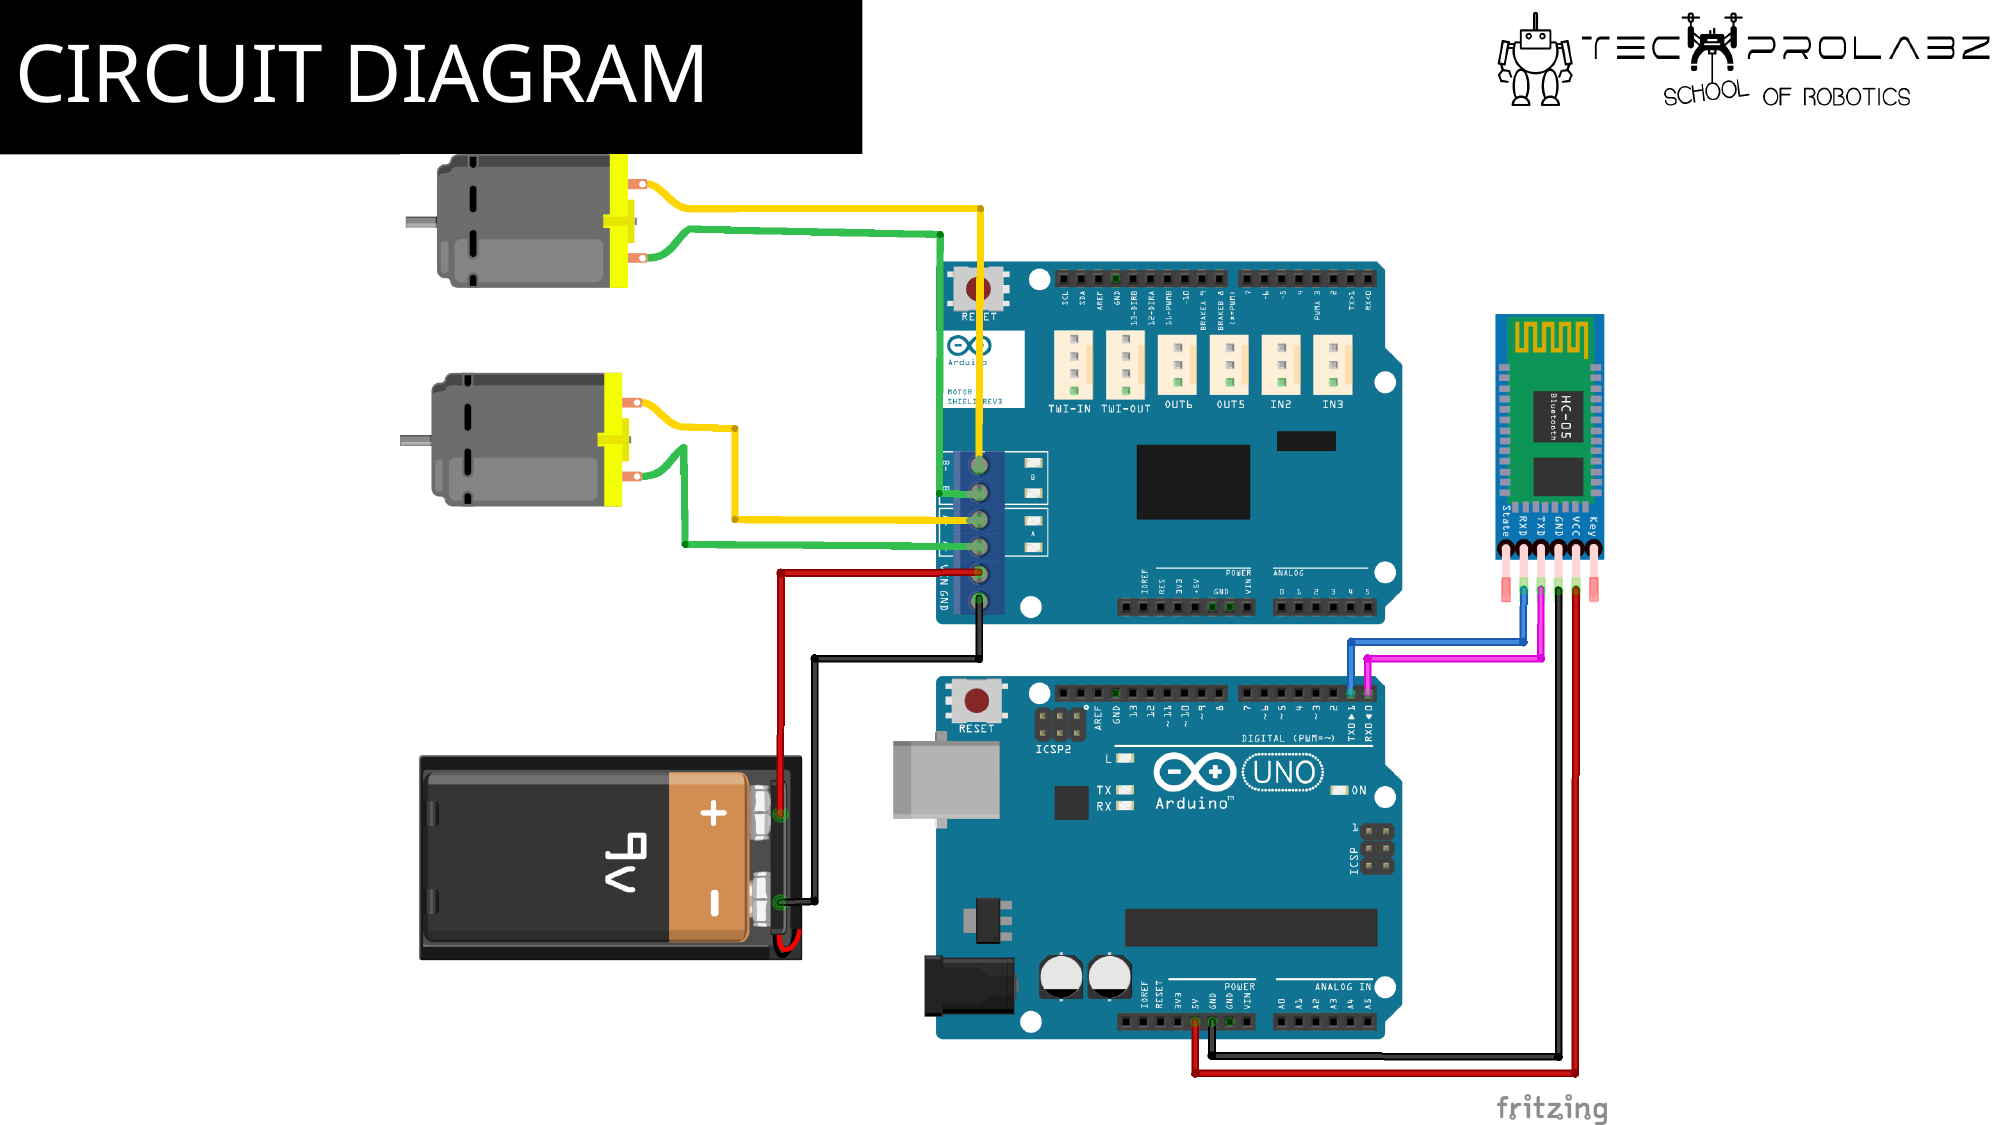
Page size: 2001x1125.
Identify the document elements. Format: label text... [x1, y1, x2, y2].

title CIRCUIT DIAGRAM [0, 0, 863, 155]
picture [1490, 4, 1995, 116]
picture [400, 154, 1607, 1125]
